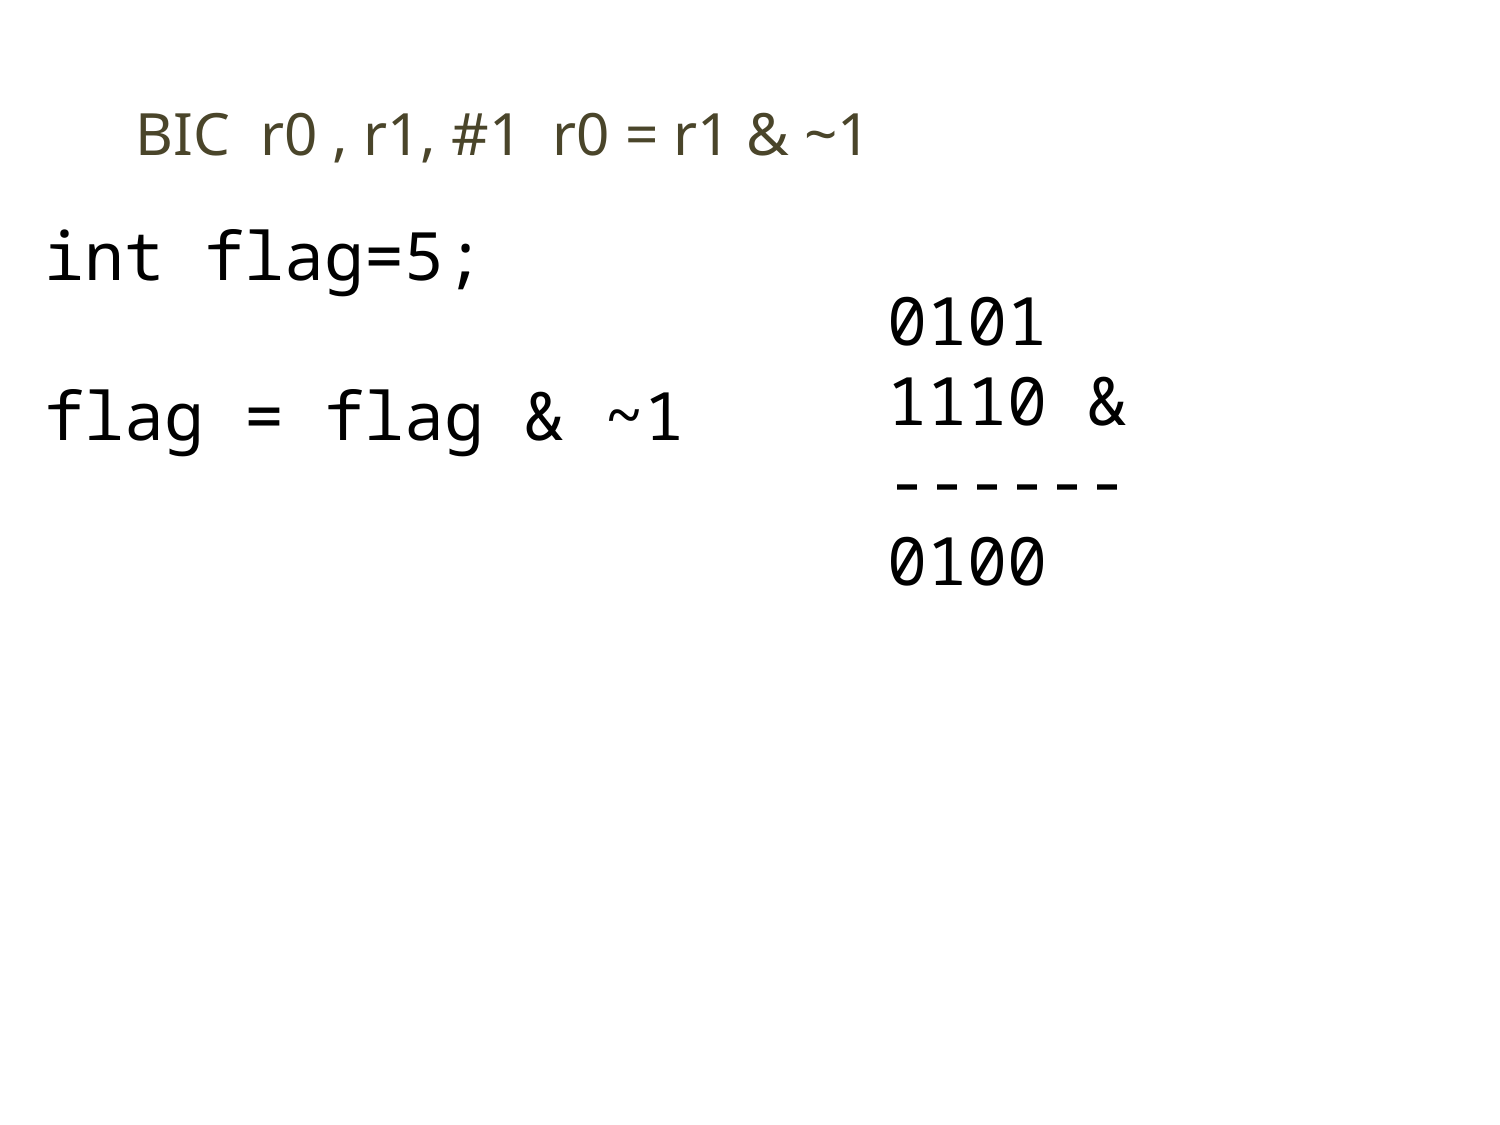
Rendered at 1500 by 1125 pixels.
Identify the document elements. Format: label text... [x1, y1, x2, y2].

text_box BIC r0 , r1, #1 r0 = r1 & ~1 [120, 89, 887, 245]
text_box 0101 1110 & ------ 0100 [872, 271, 1143, 607]
text_box int flag=5; flag = flag & ~1 [30, 206, 700, 542]
